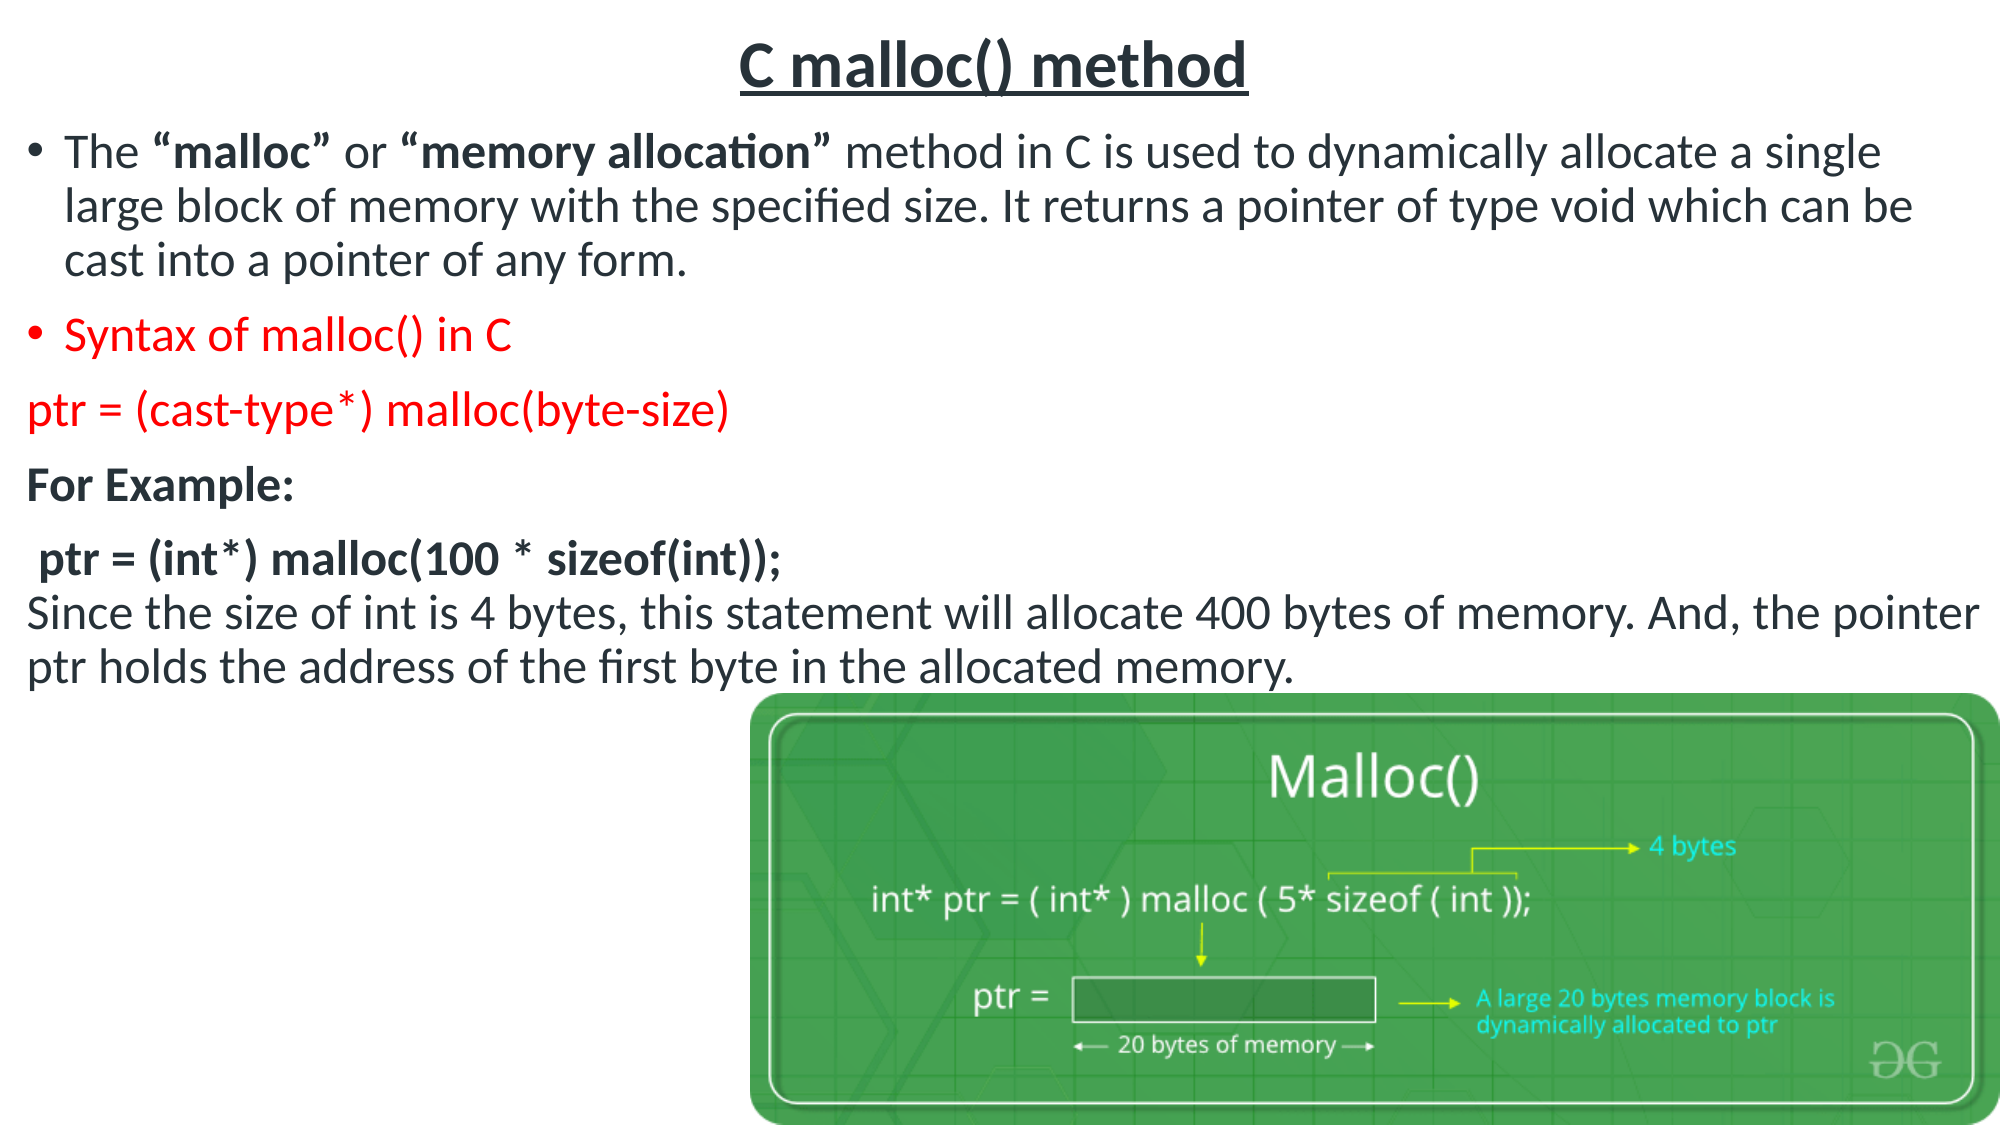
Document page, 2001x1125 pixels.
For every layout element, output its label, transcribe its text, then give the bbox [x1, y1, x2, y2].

list The “malloc” or “memory allocation” method in C is used to dynamically allocate a single large block of memory with the specified size. It returns a pointer of type void which can be cast into a pointer of any form. Syntax of malloc() in C ptr = (cast-type*) malloc(byte-size) For Example: ptr = (int*) malloc(100 * sizeof(int)); Since the size of int is 4 bytes, this statement will allocate 400 bytes of memory. And, the pointer ptr holds the address of the first byte in the allocated memory. [11, 117, 2000, 1112]
picture [749, 693, 2000, 1125]
title C malloc() method [0, 0, 1989, 140]
